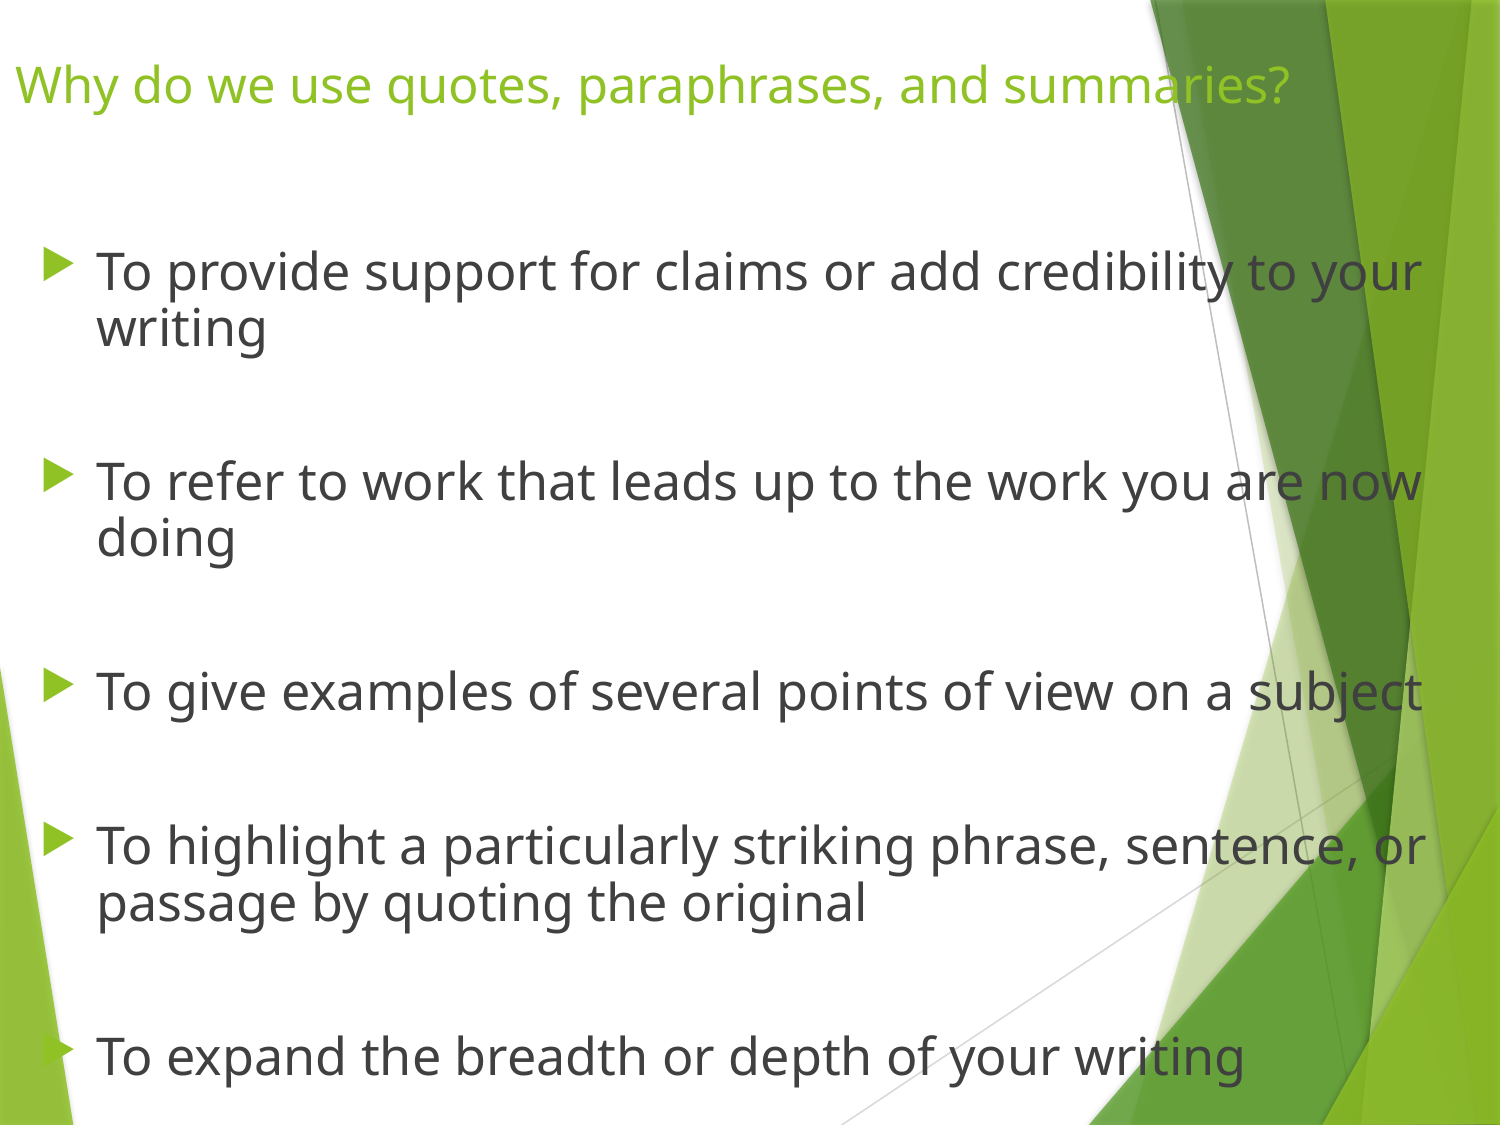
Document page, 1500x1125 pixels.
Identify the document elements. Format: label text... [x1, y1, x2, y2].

title Why do we use quotes, paraphrases, and summaries? [0, 45, 1500, 163]
list To provide support for claims or add credibility to your writing To refer to work that leads up to the work you are now doing To give examples of several points of view on a subject To highlight a particularly striking phrase, sentence, or passage by quoting the original To expand the breadth or depth of your writing [24, 237, 1500, 1125]
